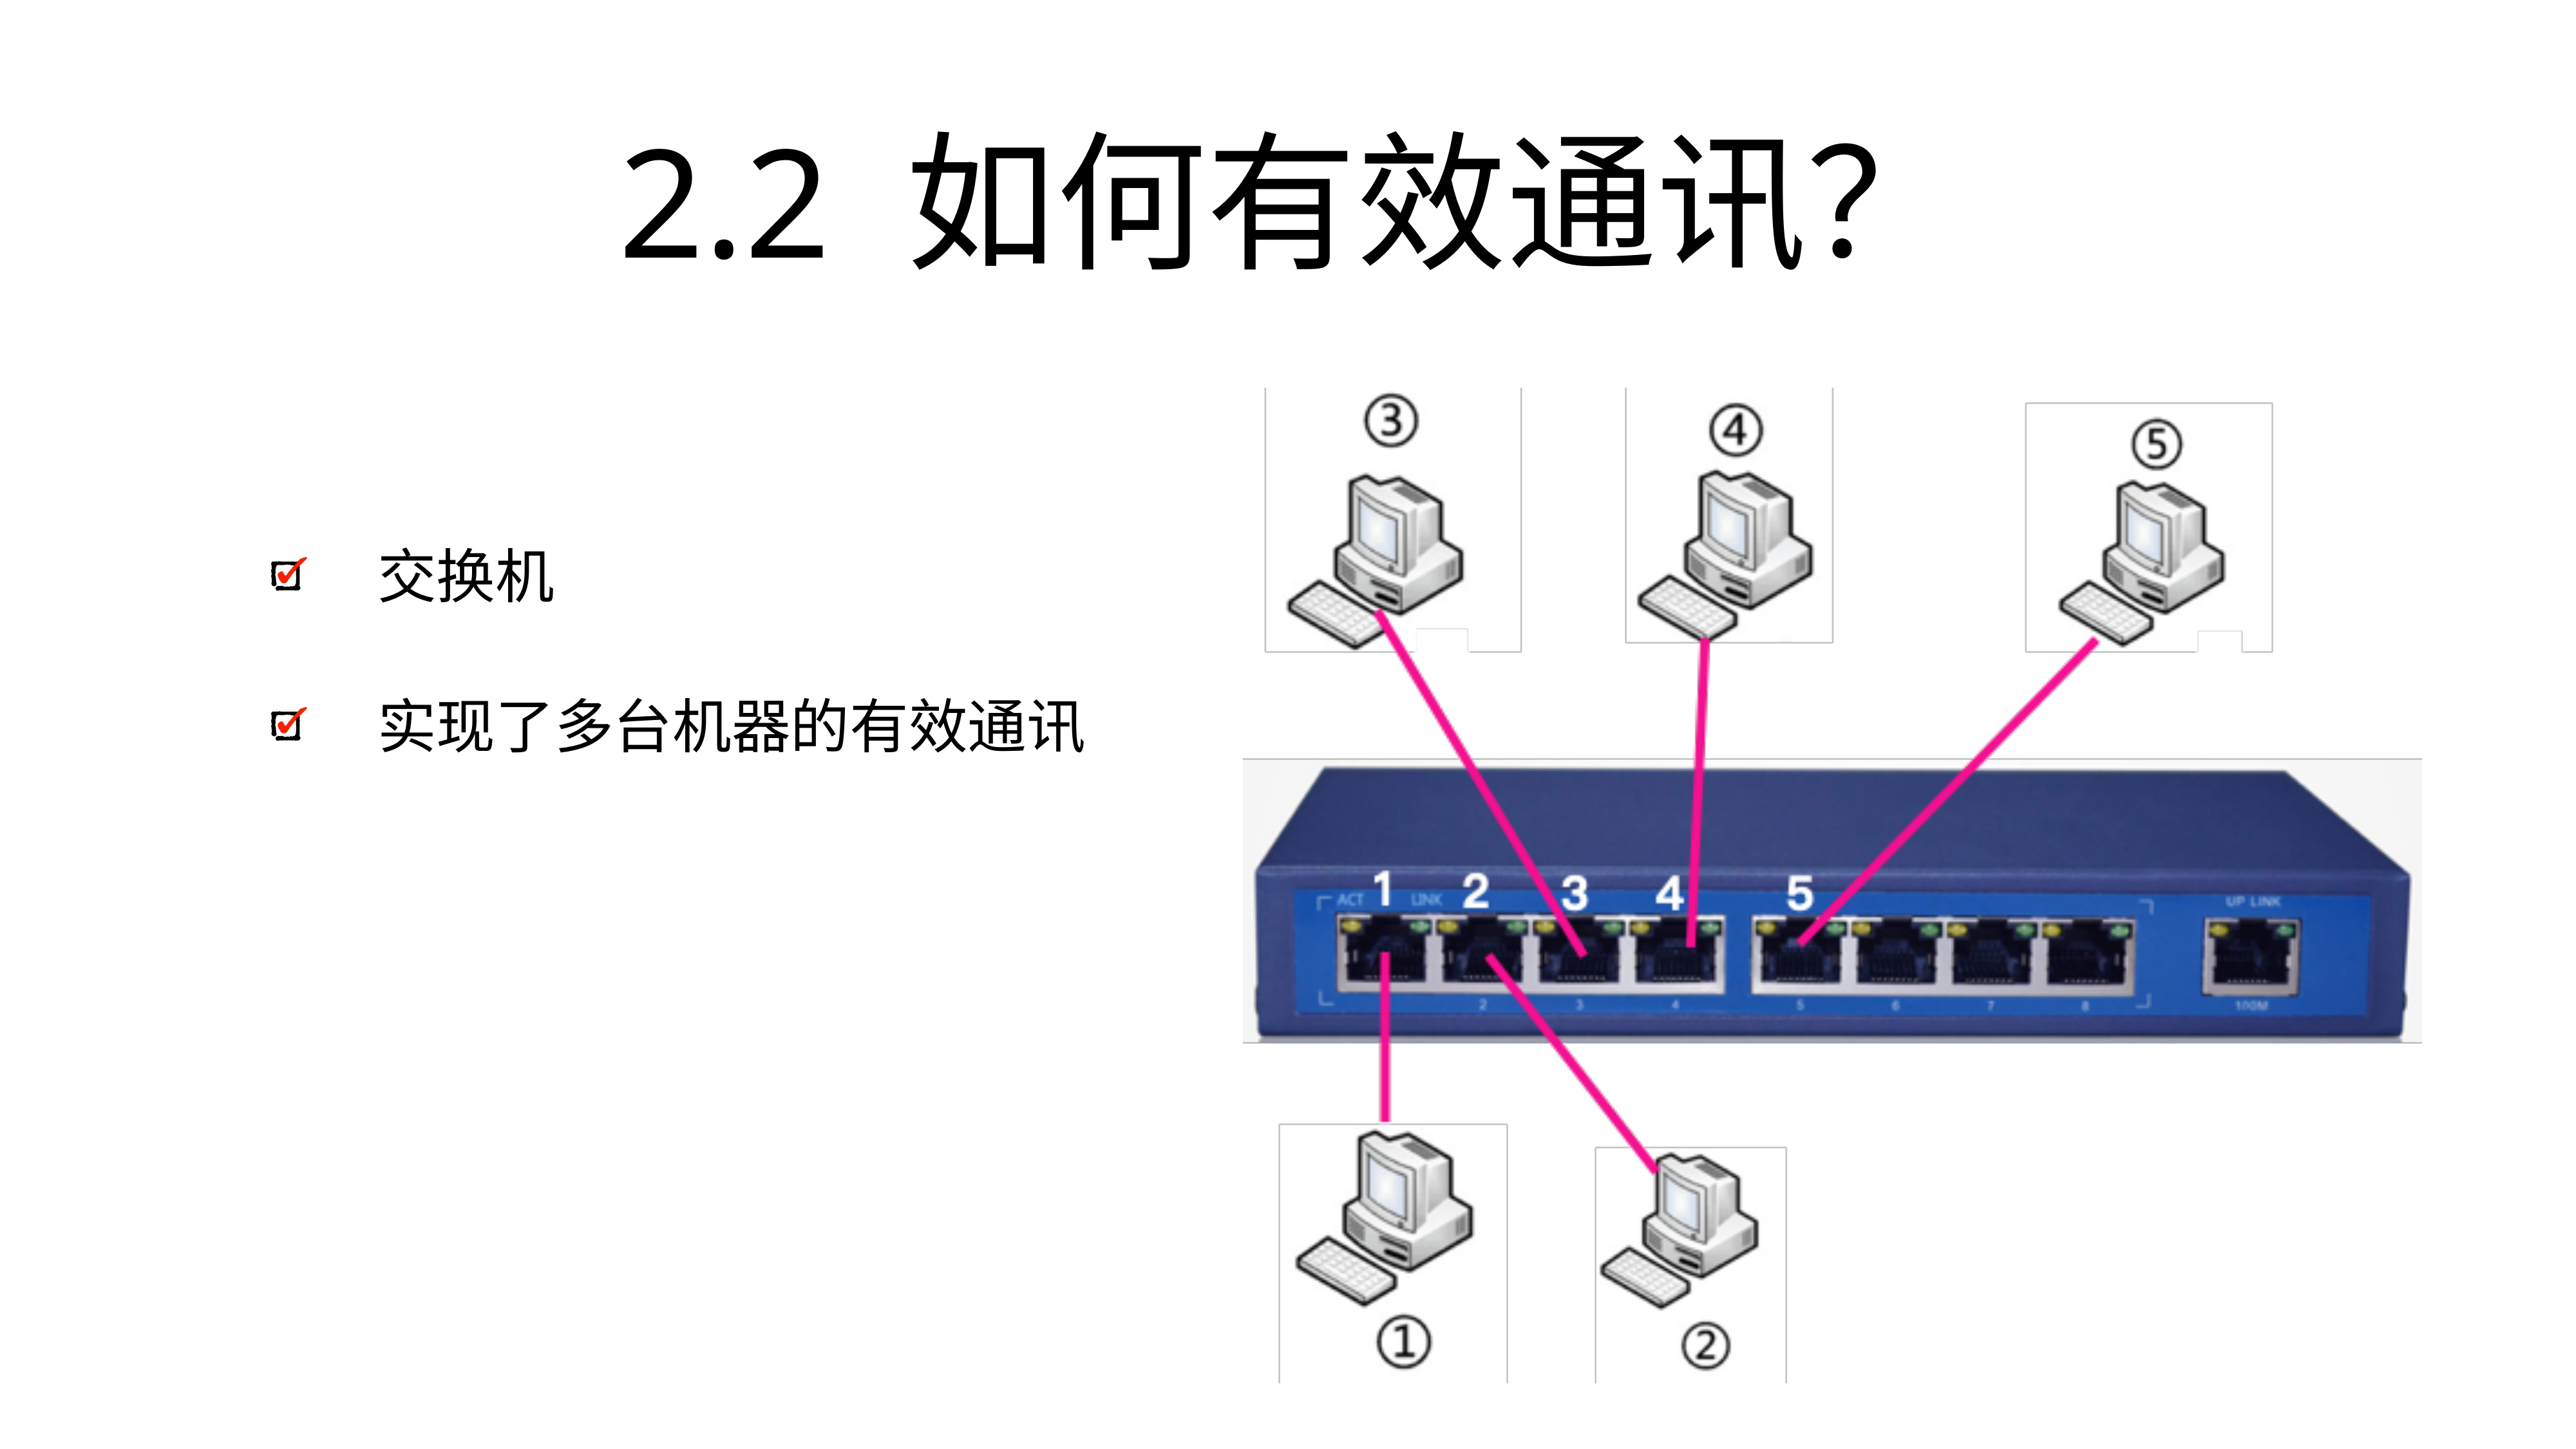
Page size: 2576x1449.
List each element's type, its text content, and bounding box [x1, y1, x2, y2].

picture [270, 707, 307, 741]
list 交换机 实现了多台机器的有效通讯 [262, 393, 1108, 905]
title 2.2 如何有效通讯？ [463, 37, 2113, 359]
picture [270, 557, 307, 591]
picture [1243, 388, 2423, 1383]
